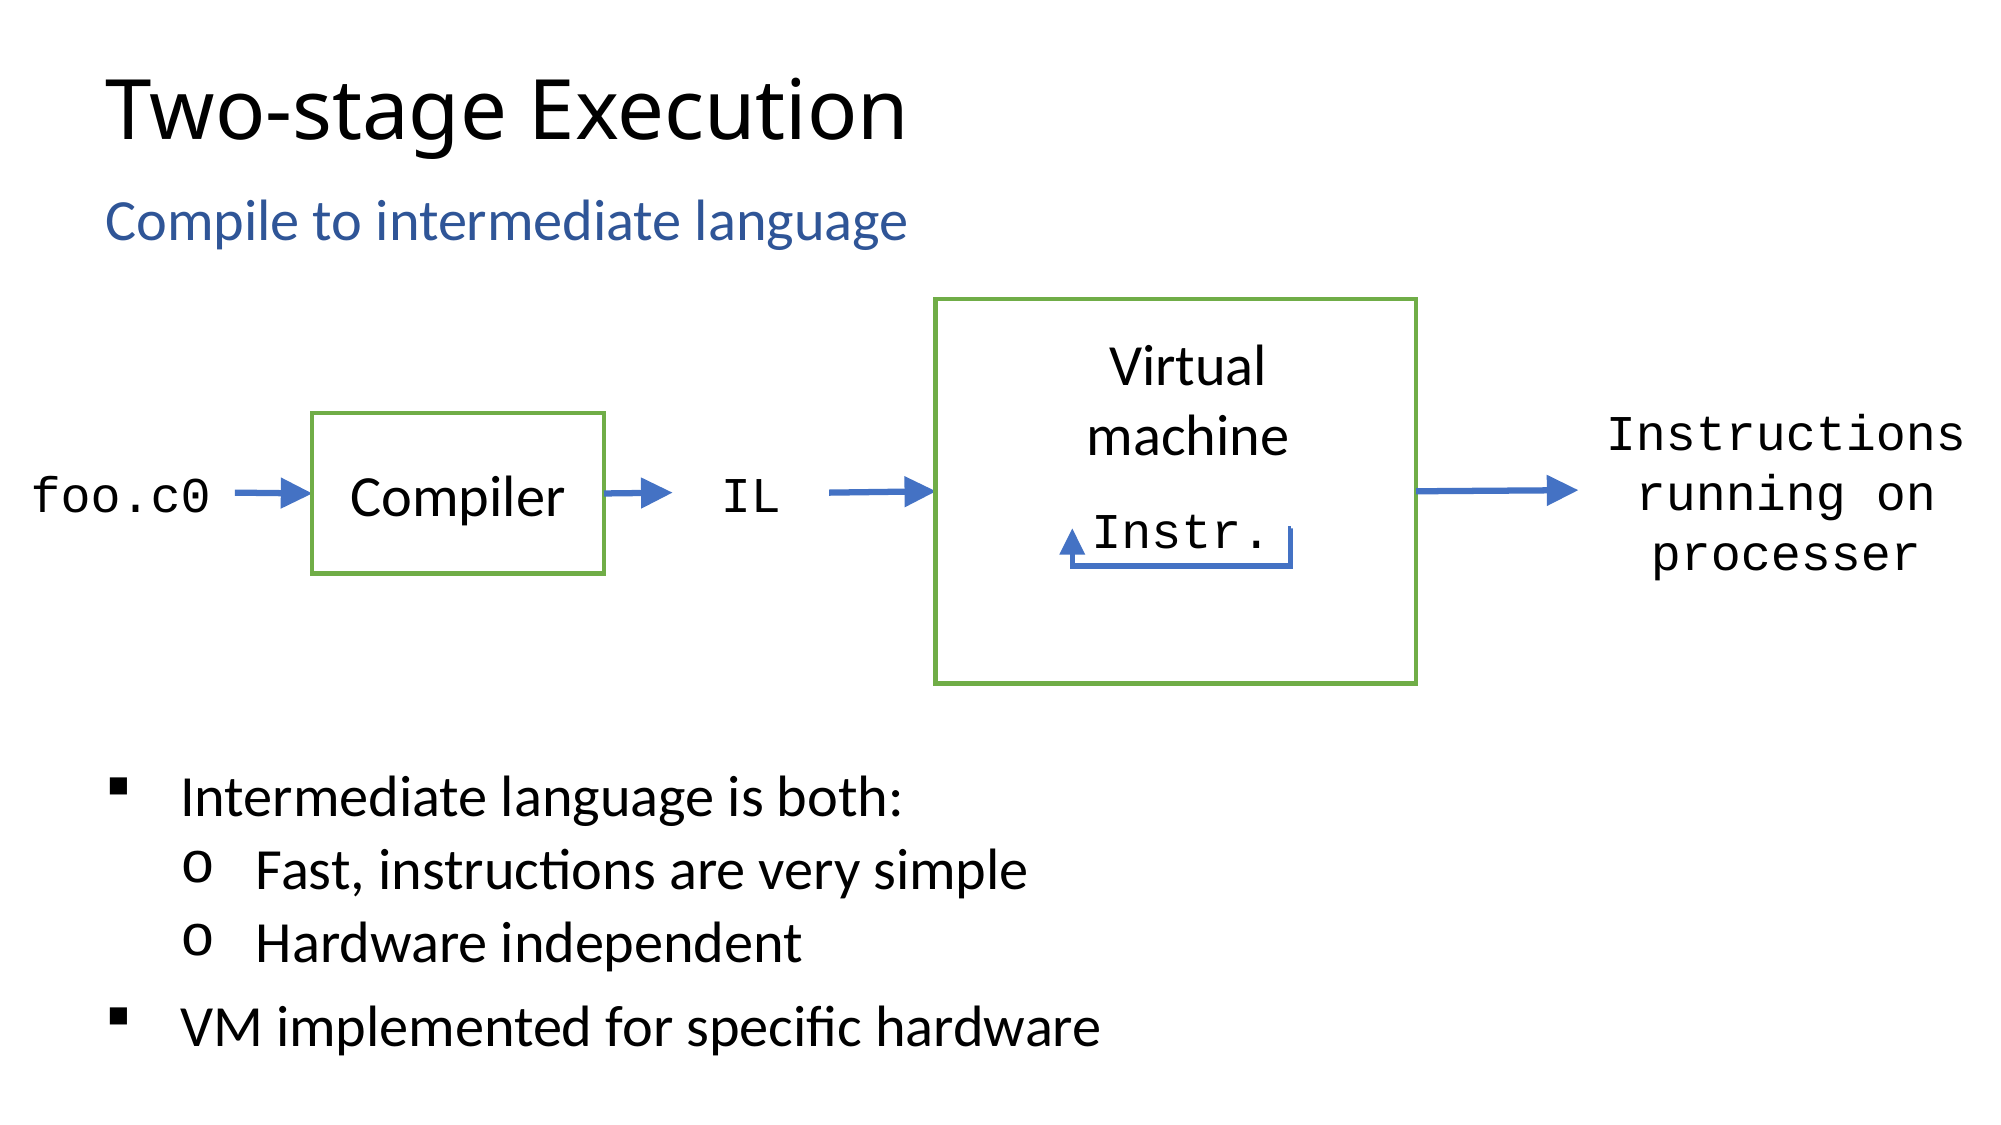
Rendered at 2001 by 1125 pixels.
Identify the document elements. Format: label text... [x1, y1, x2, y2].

text_box Compiler [311, 412, 605, 575]
text_box IL [672, 455, 830, 530]
text_box [935, 298, 1417, 684]
text_box Instr. [1075, 532, 1288, 563]
text_box Instructions running on processer [1578, 392, 1994, 588]
text_box Intermediate language is both: Fast, instructions are very simple Hardware independent VM implemented for specific hardware [90, 758, 1816, 846]
text_box foo.c0 [6, 455, 235, 530]
text_box Instr. [1072, 491, 1291, 529]
list Compile to intermediate language [90, 182, 1816, 271]
title Two-stage Execution [90, 60, 1816, 164]
